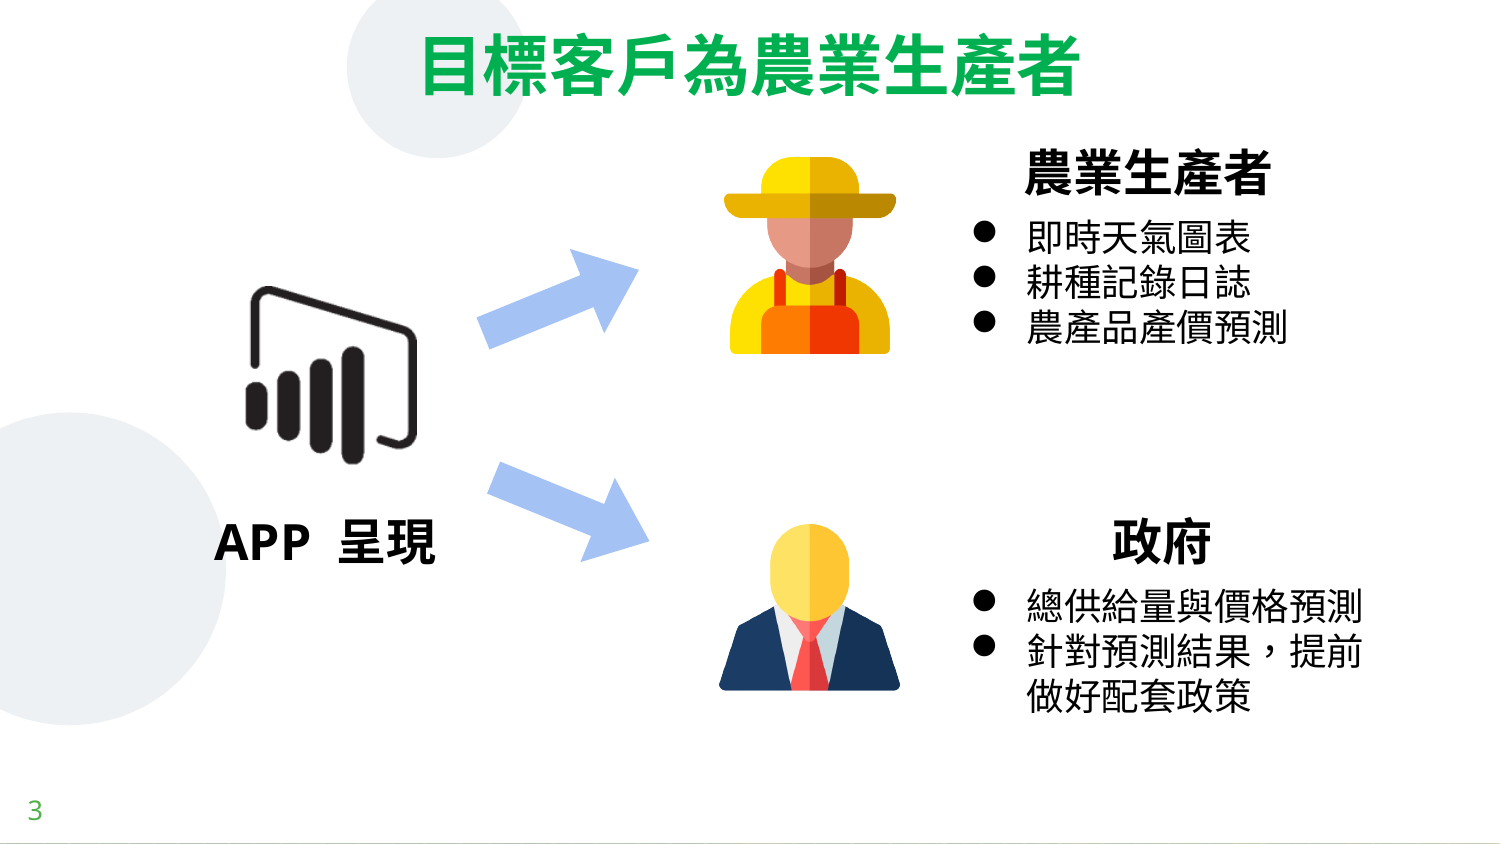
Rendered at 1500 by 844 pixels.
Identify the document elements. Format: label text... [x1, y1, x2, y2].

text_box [196, 126, 1388, 766]
text_box 目標客戶為農業生產者 [365, 8, 1135, 124]
slide_number 3 [12, 779, 103, 844]
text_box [167, 67, 472, 844]
